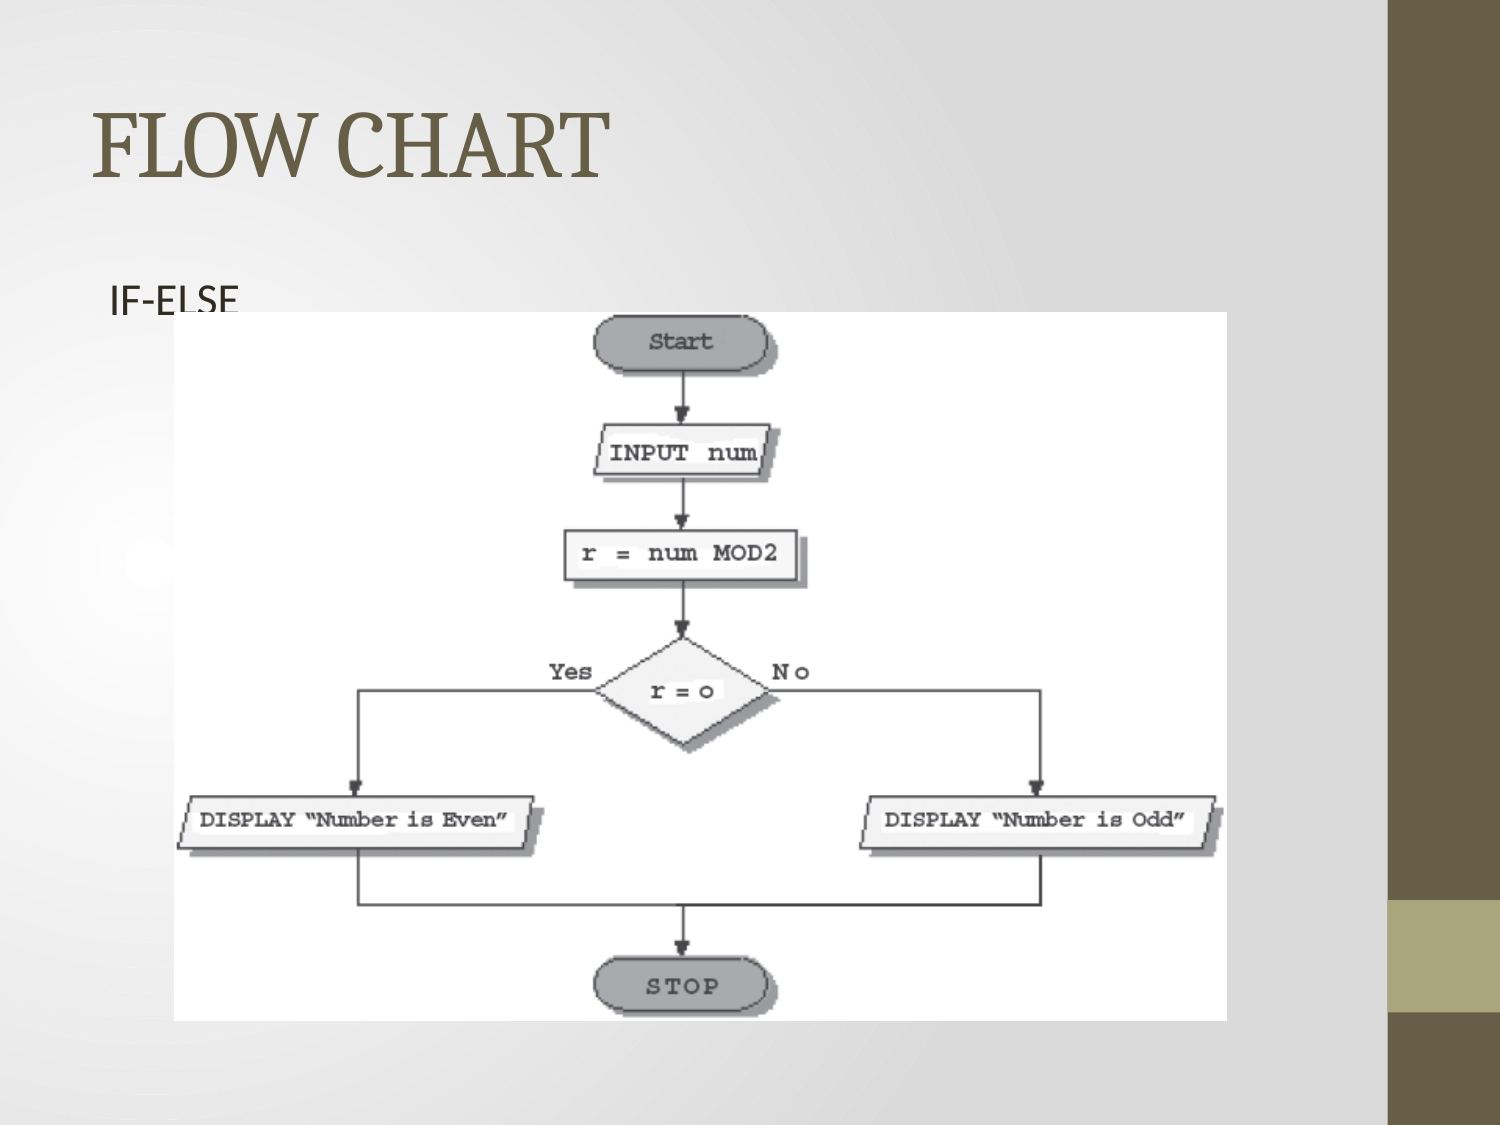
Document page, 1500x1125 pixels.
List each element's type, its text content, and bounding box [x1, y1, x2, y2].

list IF-ELSE [75, 262, 1325, 1050]
title FLOW CHART [75, 45, 1325, 233]
picture [174, 311, 1227, 1021]
